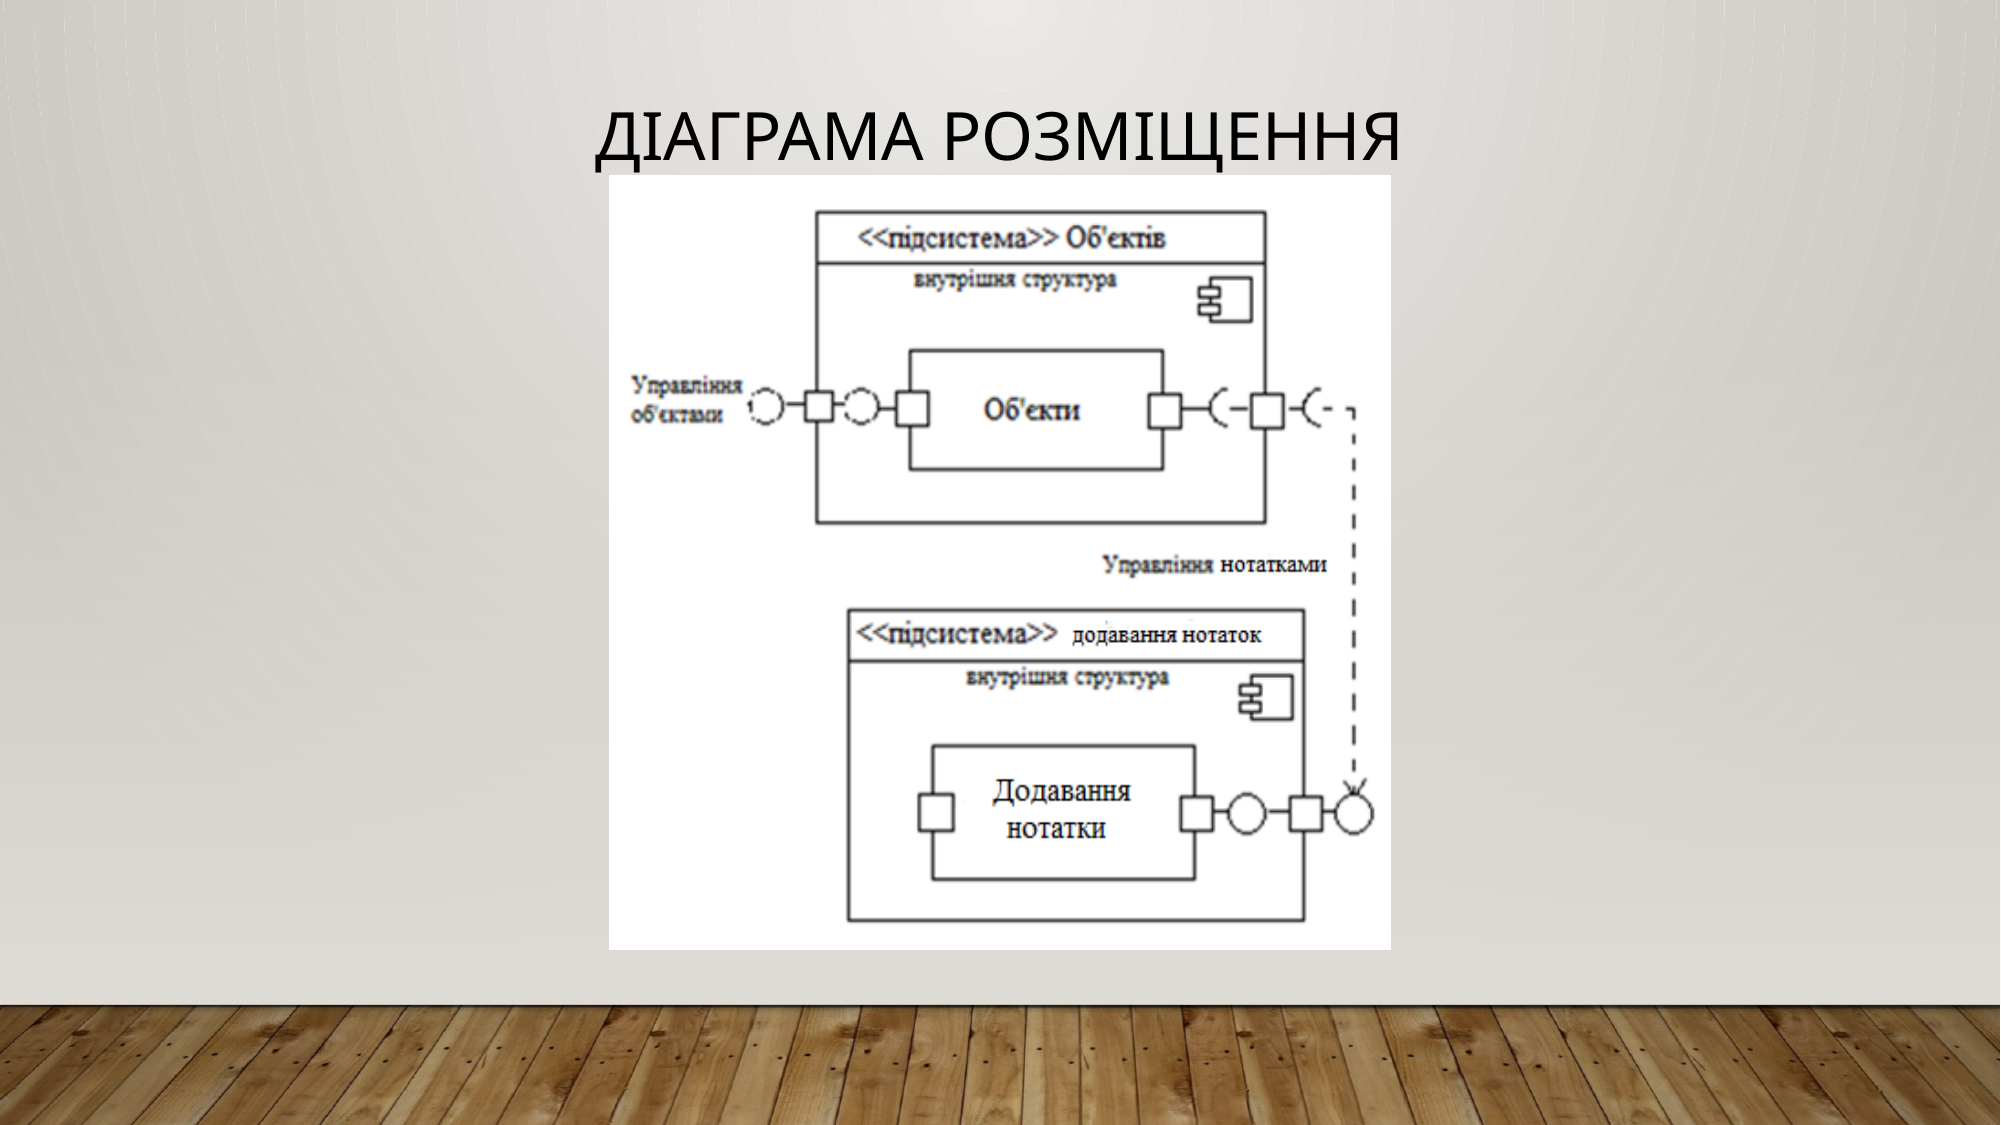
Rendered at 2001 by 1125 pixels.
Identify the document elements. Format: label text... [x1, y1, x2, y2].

picture [609, 175, 1391, 950]
picture [0, 1005, 2000, 1125]
title Діаграма розміщення [99, 44, 1900, 233]
